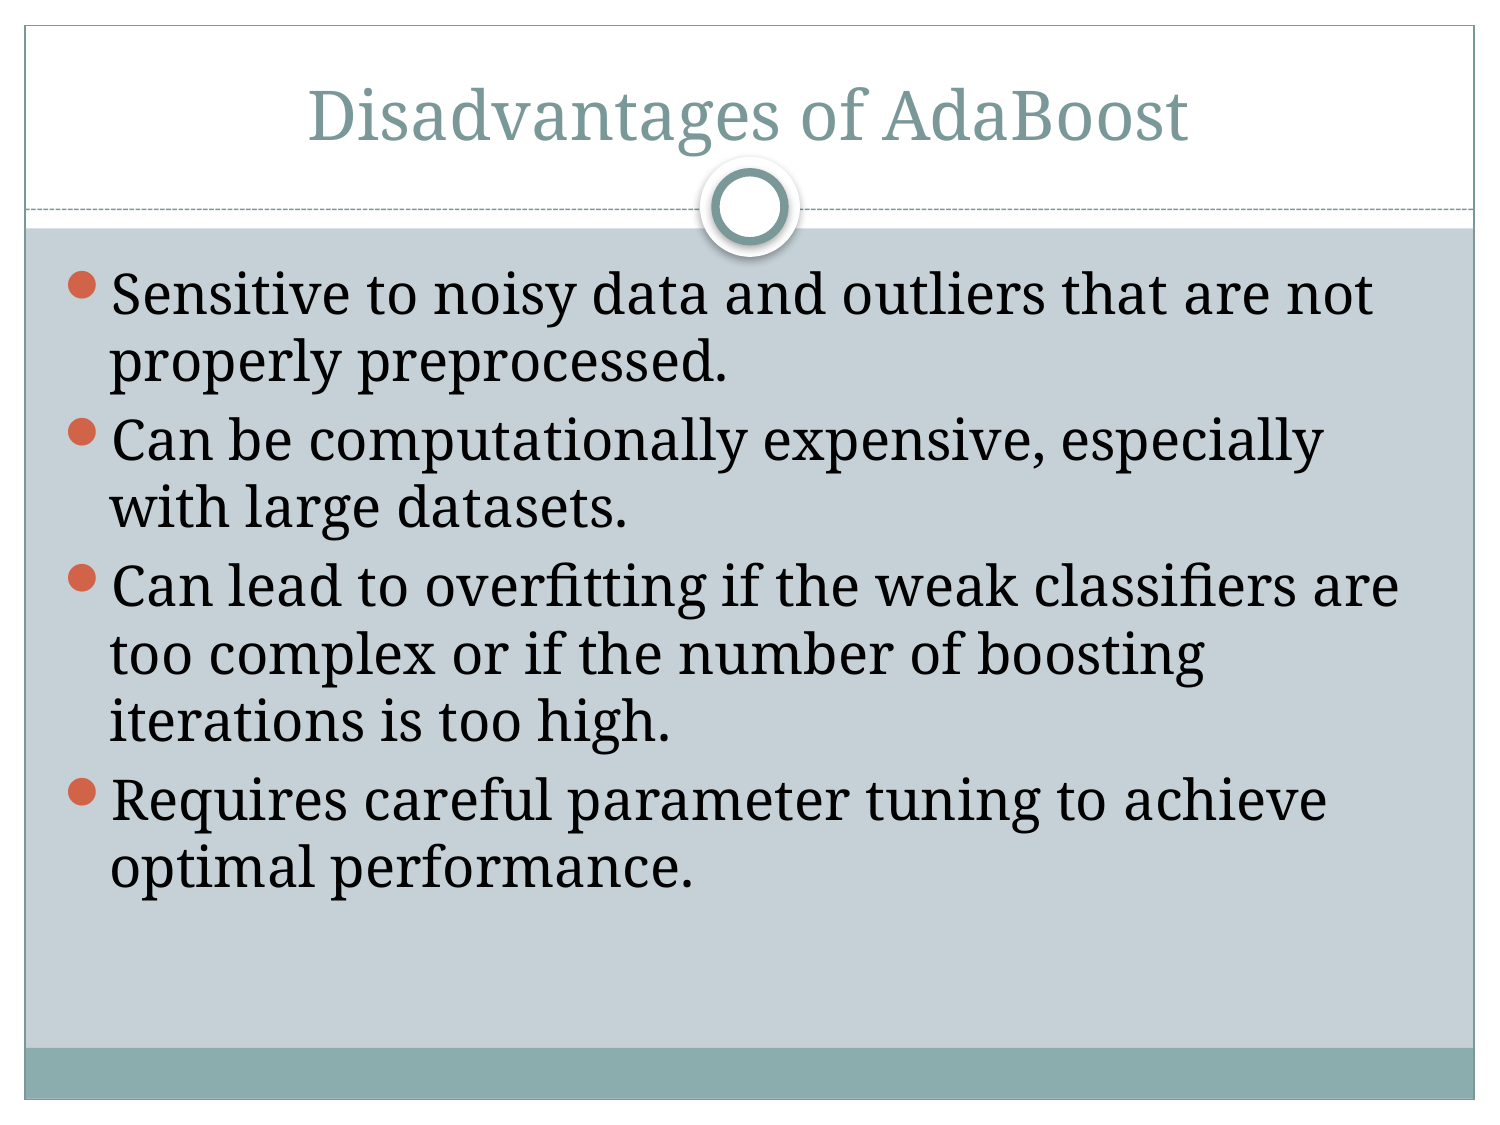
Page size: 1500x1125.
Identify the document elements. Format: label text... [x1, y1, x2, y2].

title Disadvantages of AdaBoost [49, 37, 1450, 162]
list Sensitive to noisy data and outliers that are not properly preprocessed. Can be computationally expensive, especially with large datasets. Can lead to overfitting if the weak classifiers are too complex or if the number of boosting iterations is too high. Requires careful parameter tuning to achieve optimal performance. [49, 250, 1445, 1001]
